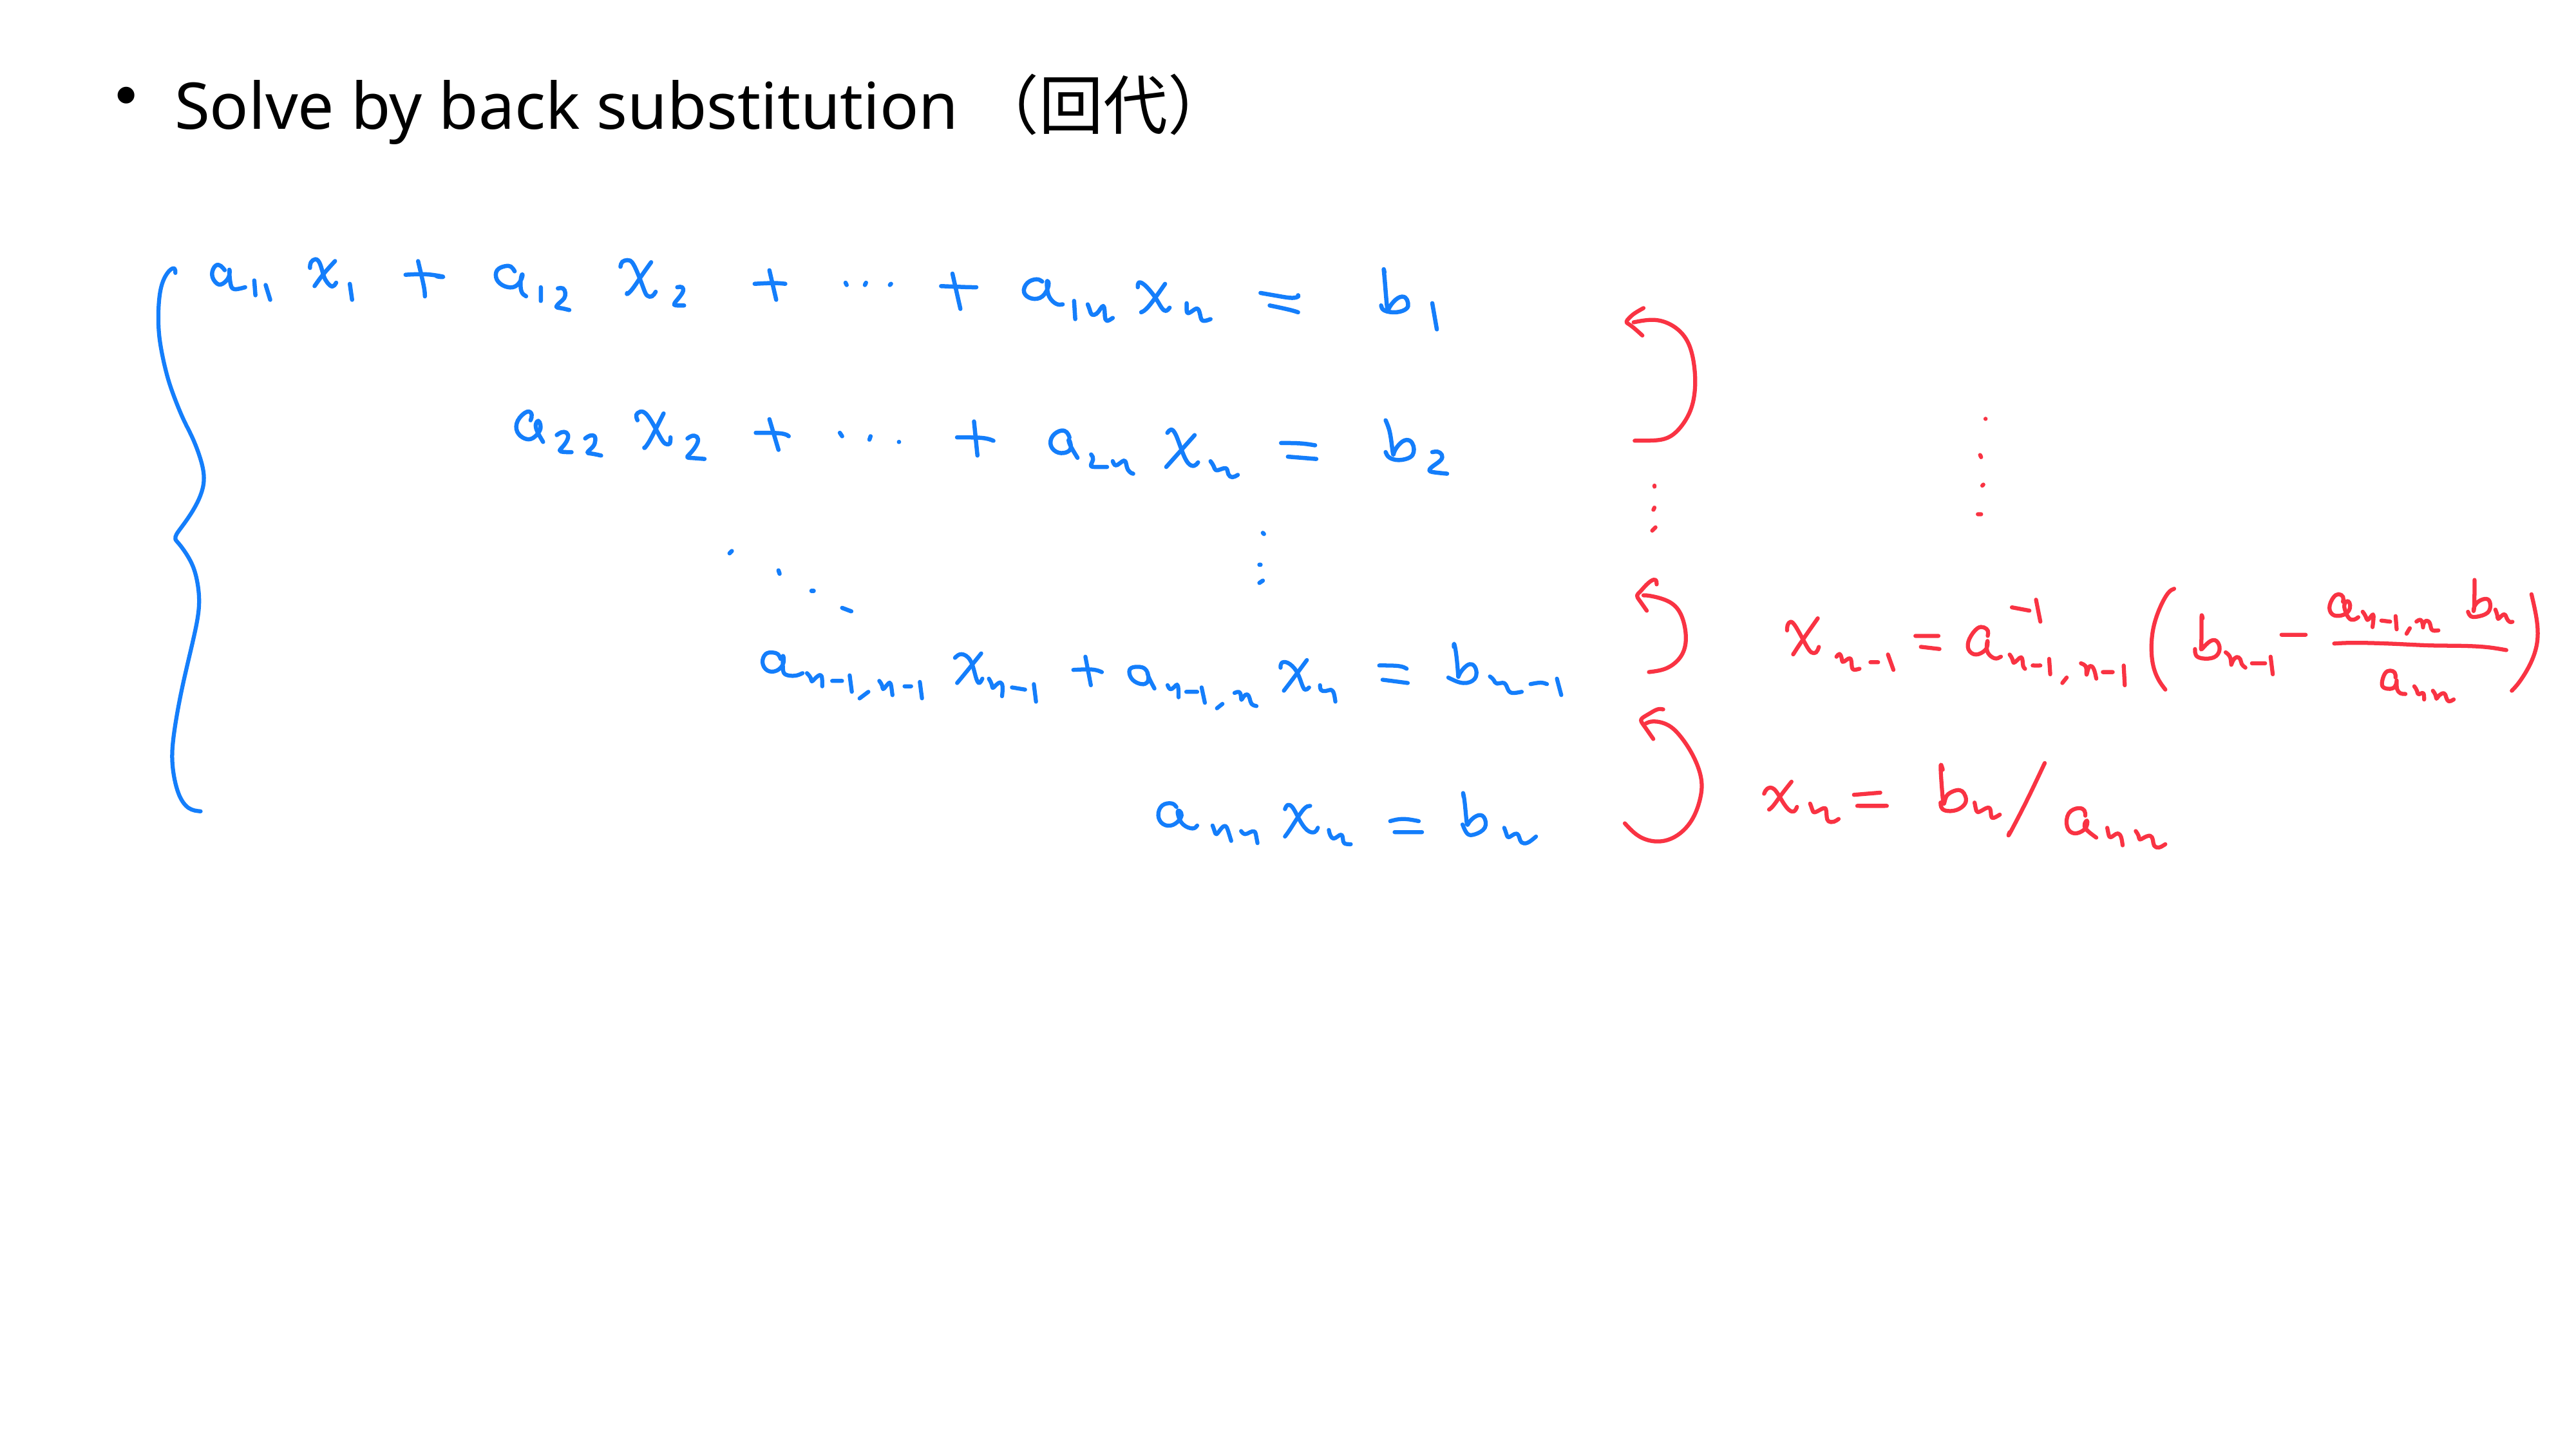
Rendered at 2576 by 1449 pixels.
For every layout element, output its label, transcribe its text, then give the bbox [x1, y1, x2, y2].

list Solve by back substitution（回代） [109, 59, 2418, 1294]
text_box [158, 259, 2538, 848]
